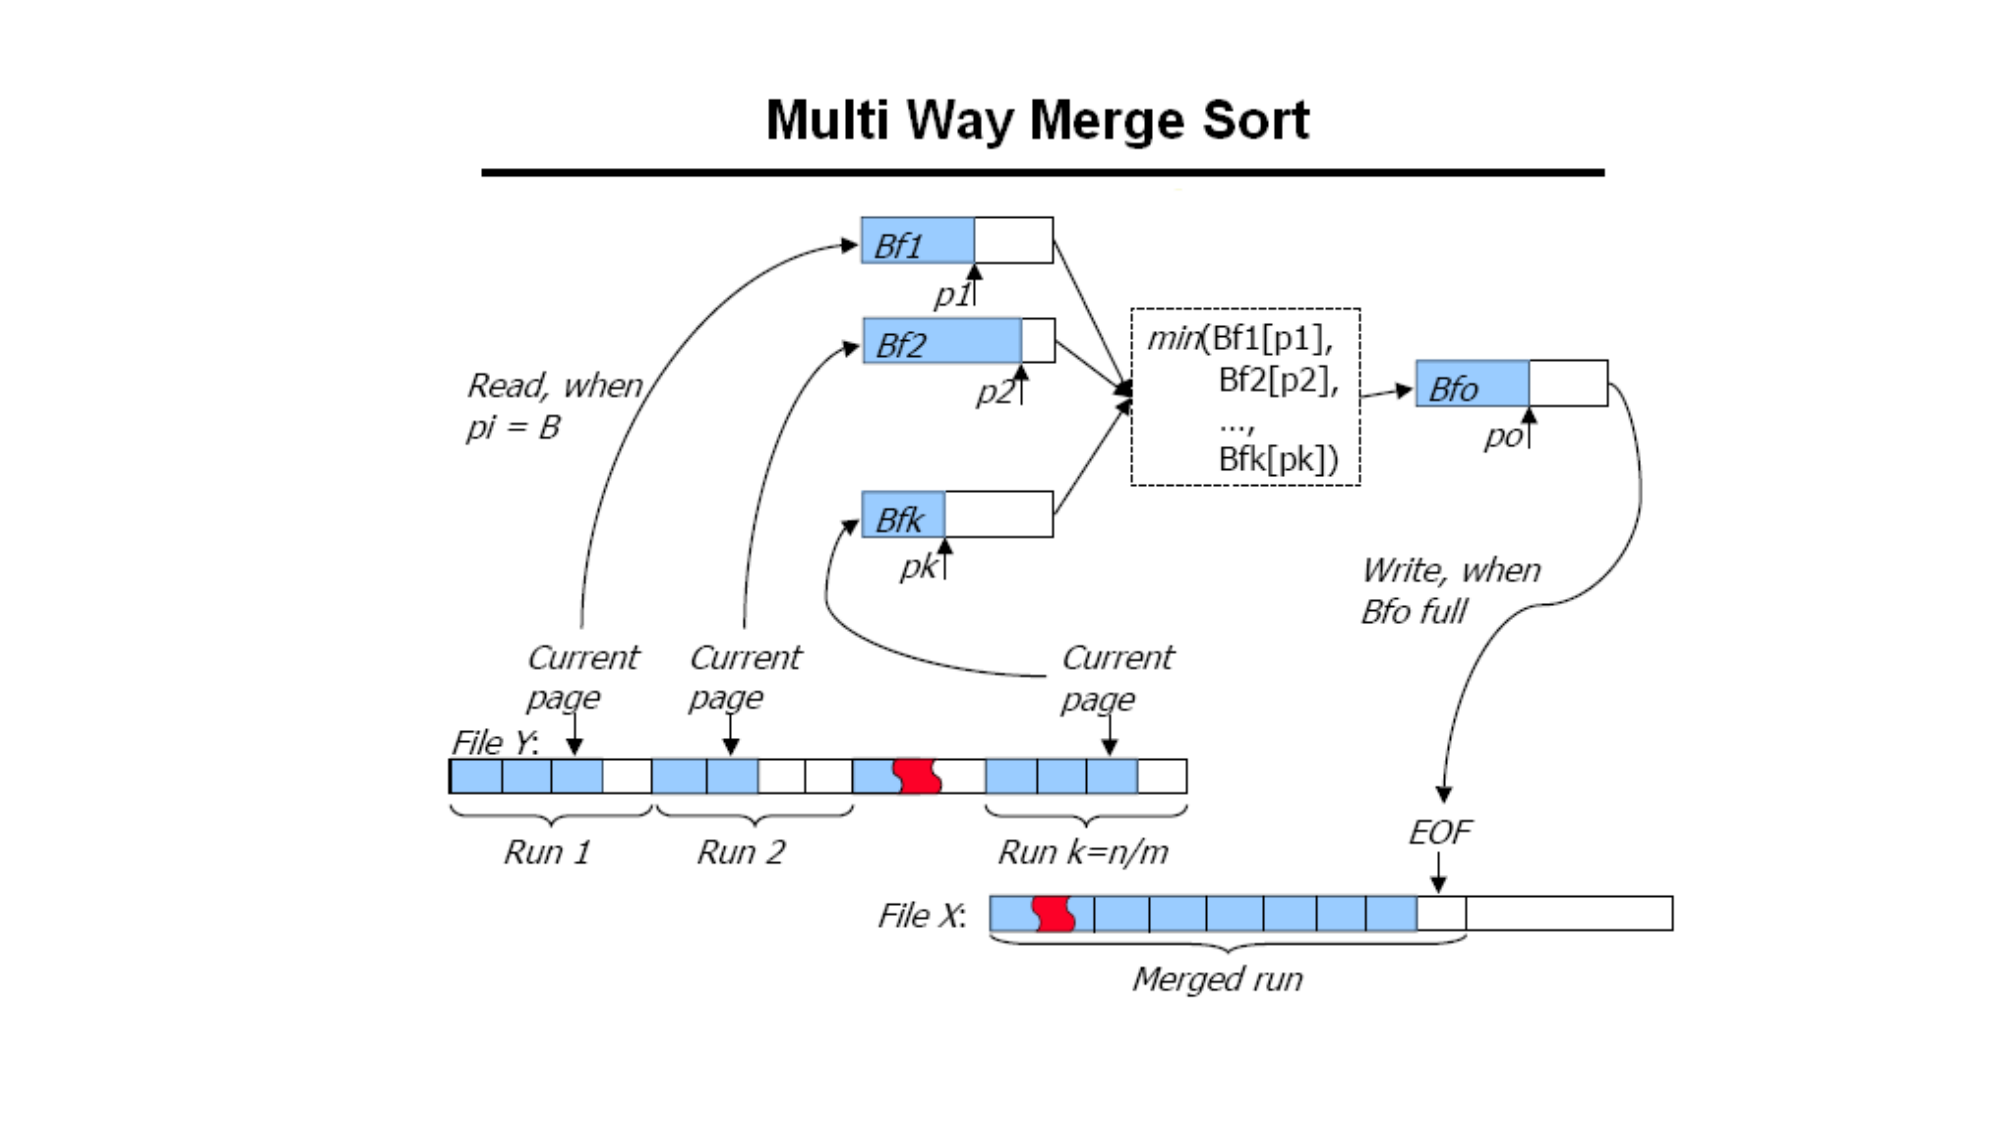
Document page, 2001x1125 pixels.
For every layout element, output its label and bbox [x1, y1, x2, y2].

text_box [424, 61, 1688, 1026]
